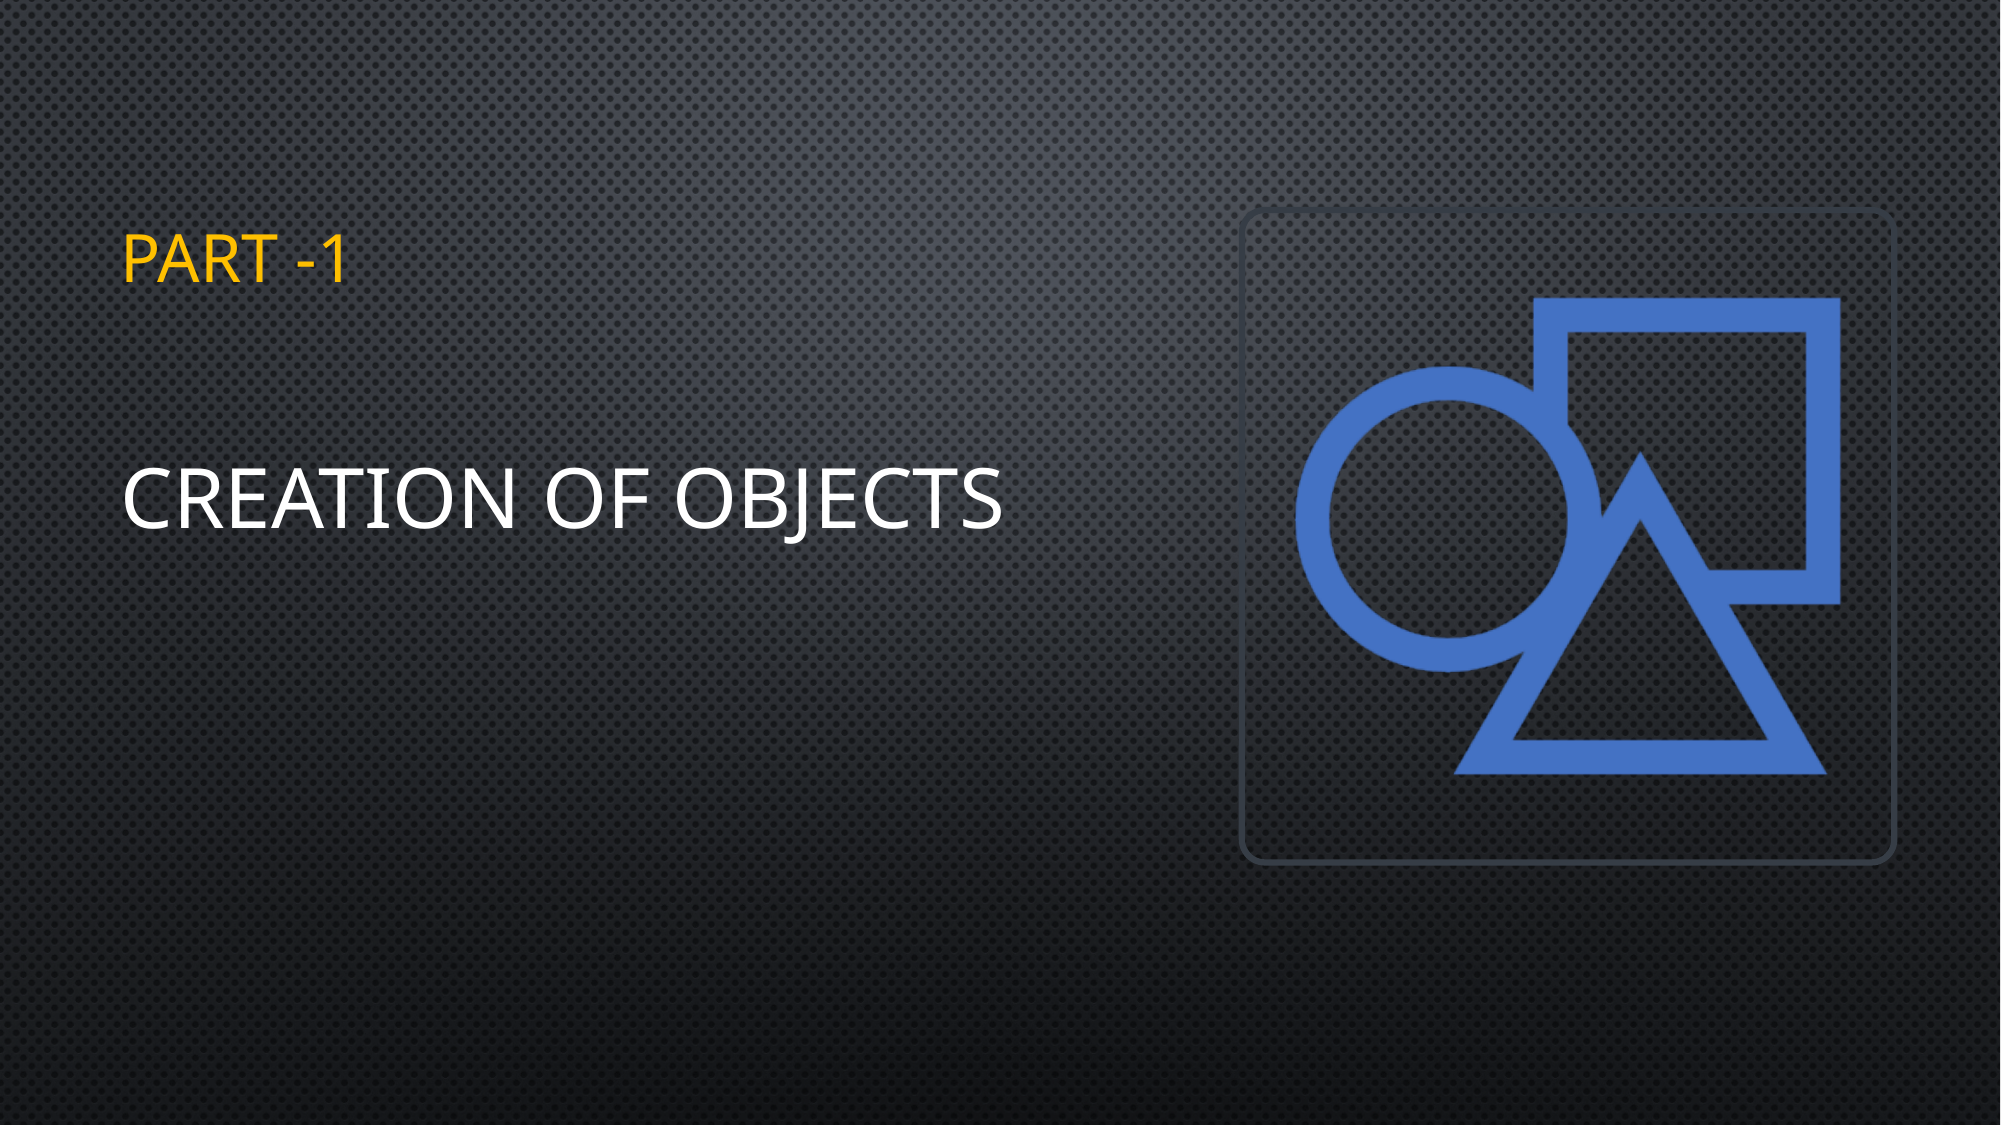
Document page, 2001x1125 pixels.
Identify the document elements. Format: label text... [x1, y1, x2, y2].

title Part -1 [105, 99, 1184, 413]
list Creation of objects [105, 437, 1184, 966]
picture [1241, 209, 1895, 863]
